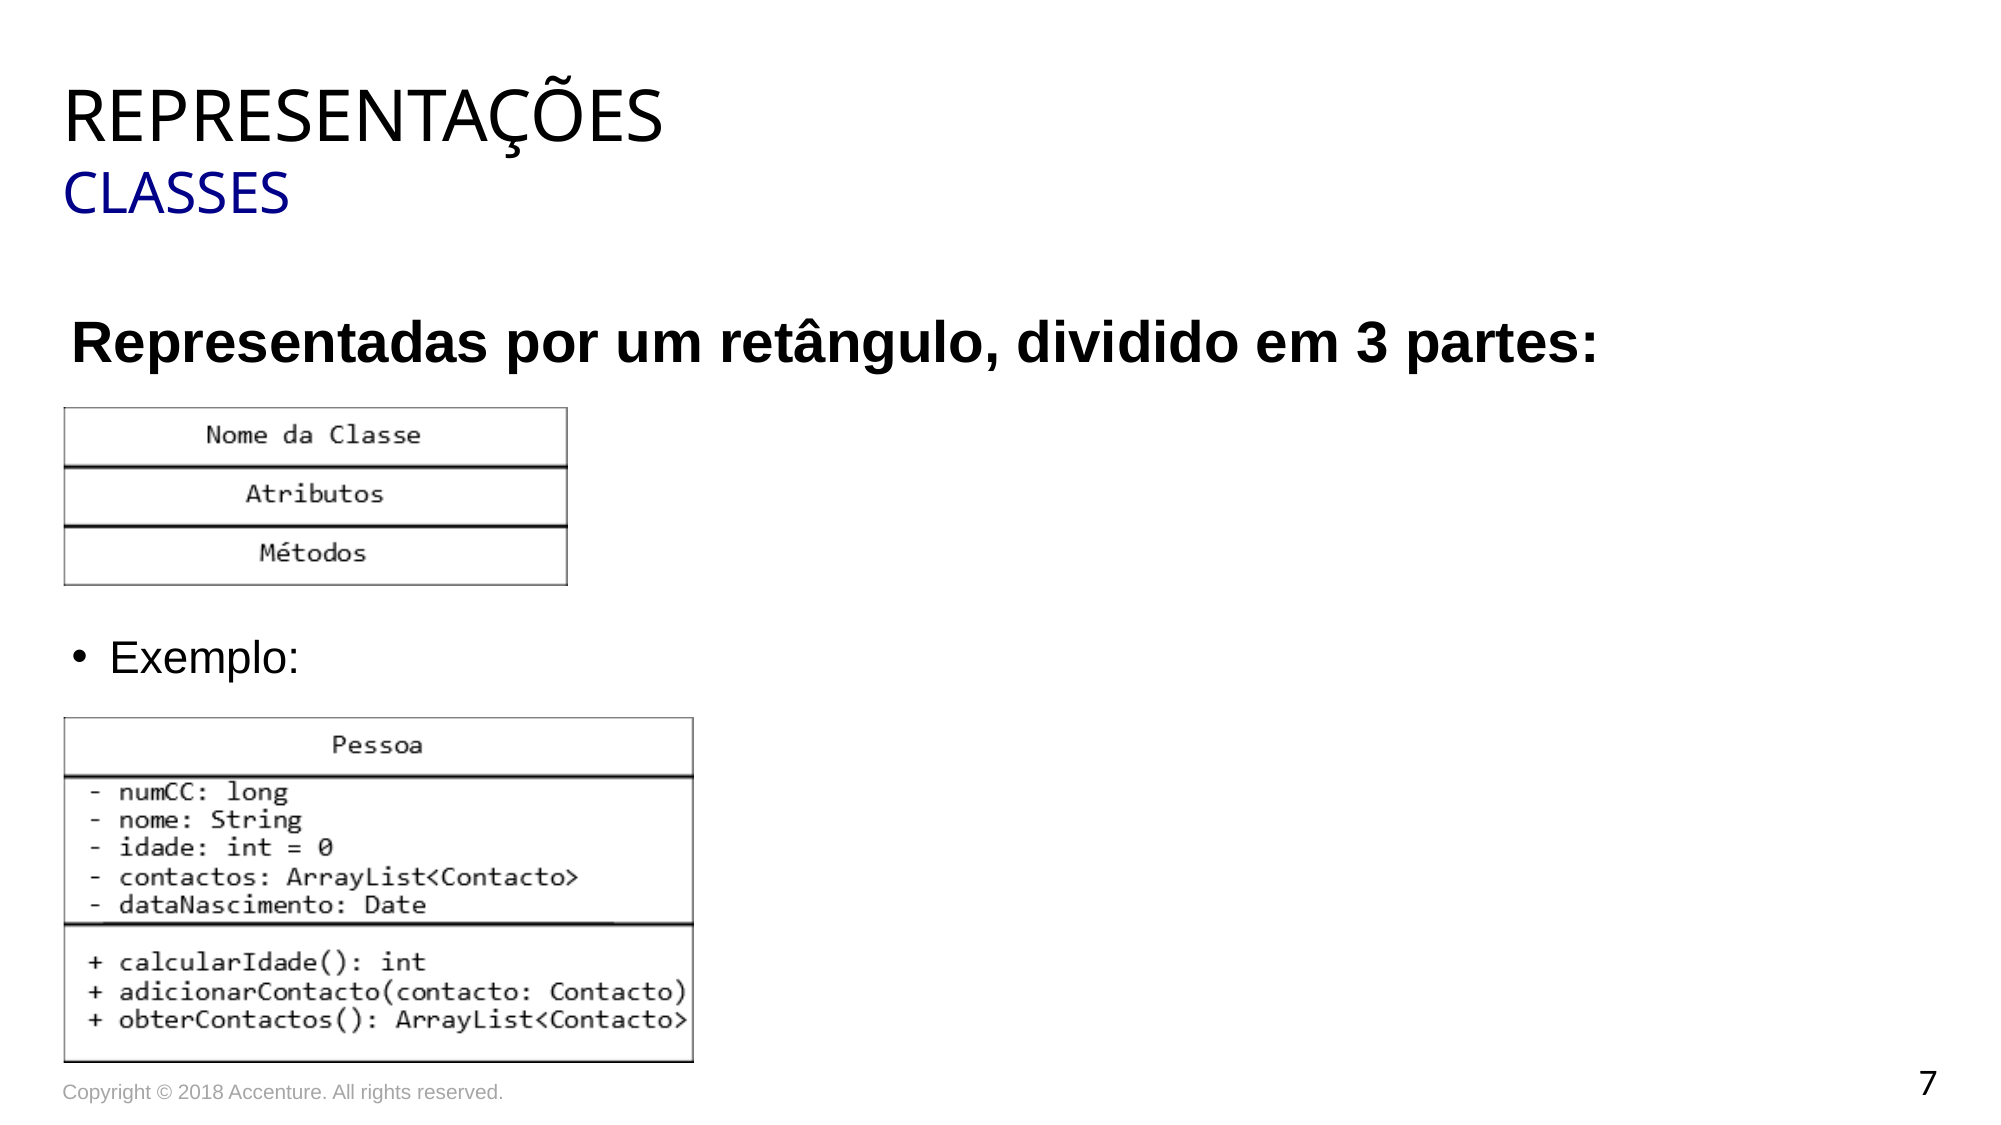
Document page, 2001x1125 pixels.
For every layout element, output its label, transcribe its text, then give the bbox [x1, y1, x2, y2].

text_box 7 [1887, 1069, 1938, 1104]
list Representadas por um retângulo, dividido em 3 partes: Exemplo: [62, 299, 1793, 1070]
picture [62, 717, 694, 1063]
text_box Copyright © 2018 Accenture. All rights reserved. [62, 1069, 1000, 1104]
title Representações Classes [62, 62, 1938, 225]
picture [62, 407, 568, 586]
